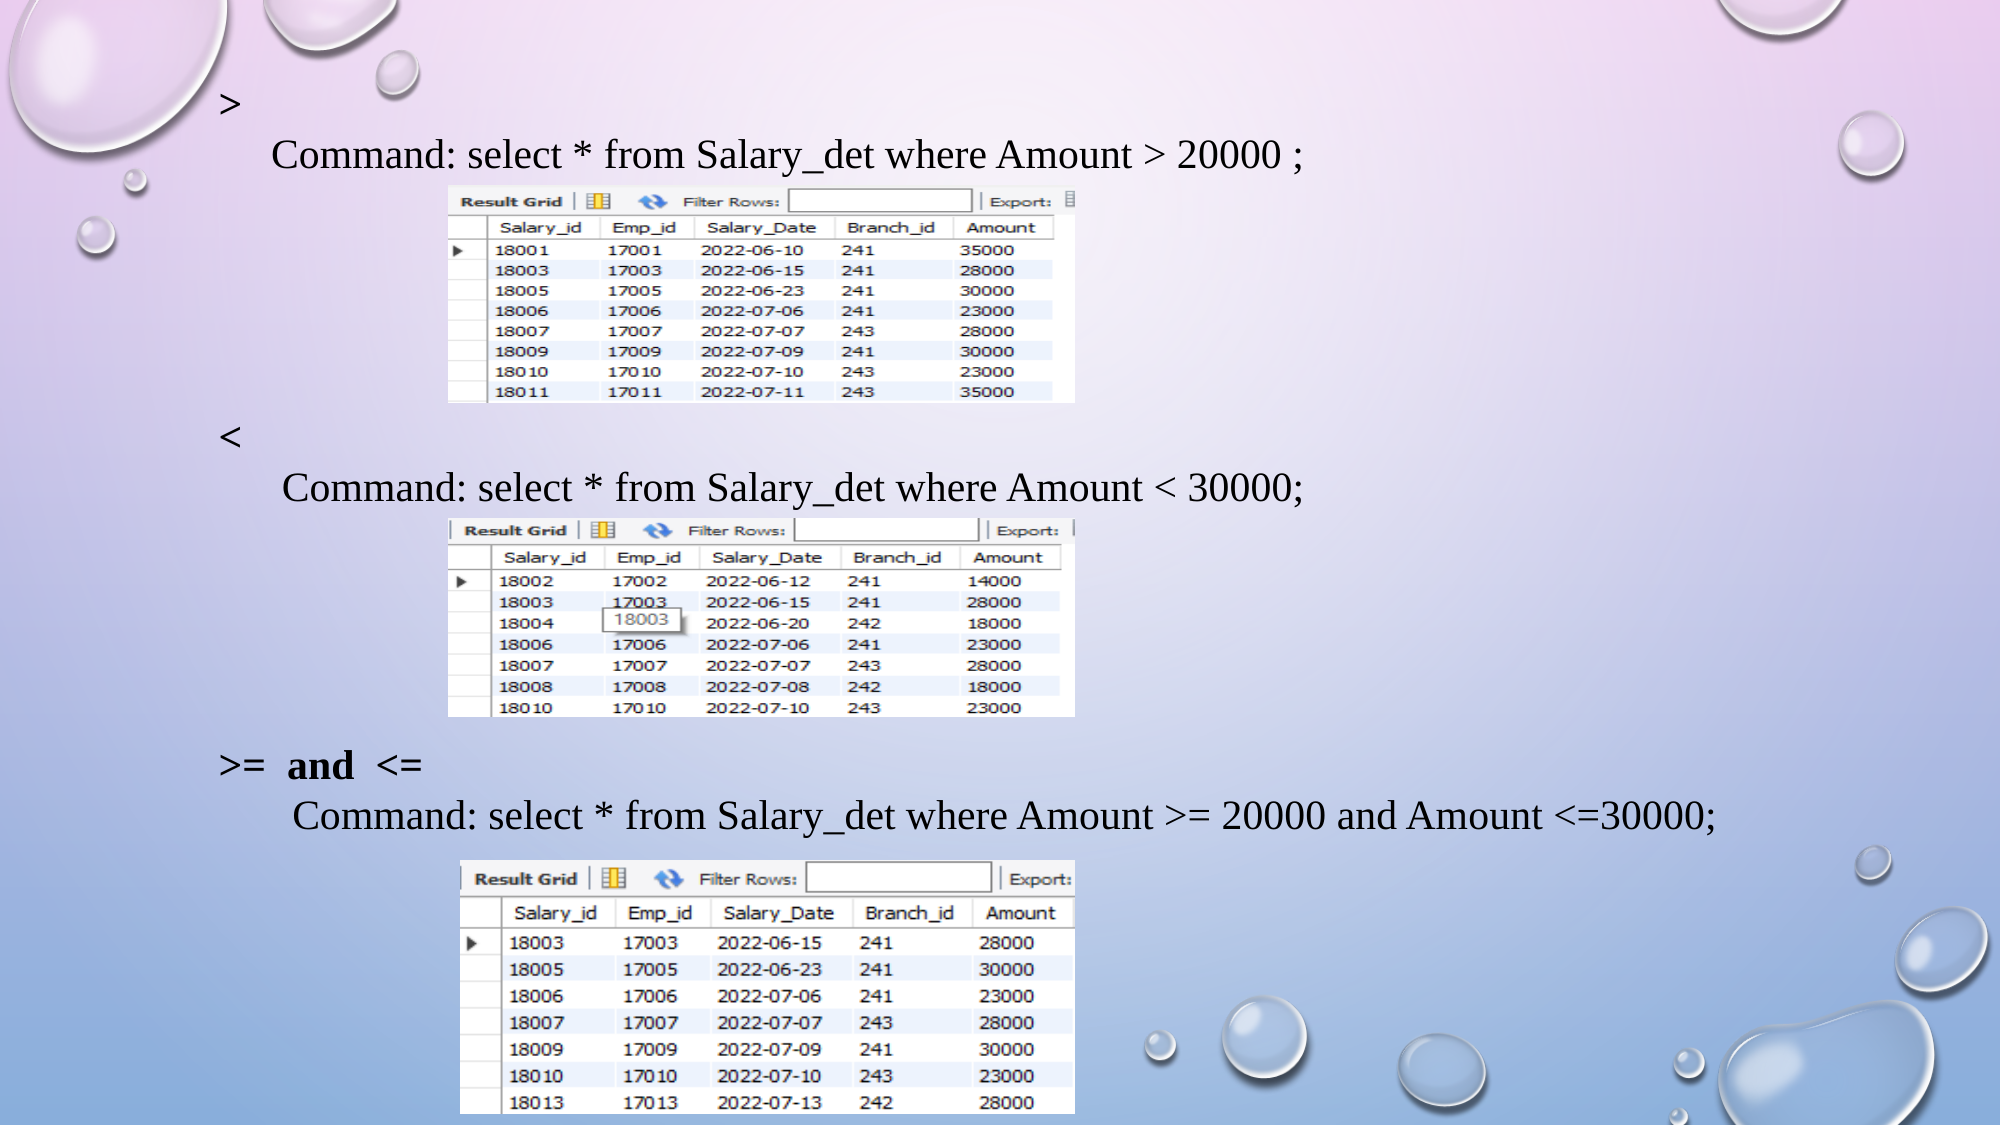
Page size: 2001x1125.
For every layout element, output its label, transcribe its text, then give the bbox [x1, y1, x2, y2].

text_box > Command: select * from Salary_det where Amount > 20000 ; [204, 69, 1817, 185]
text_box < Command: select * from Salary_det where Amount < 30000; [204, 402, 1398, 518]
text_box >= and <= Command: select * from Salary_det where Amount >= 20000 and Amount <=30000; [204, 730, 1745, 846]
picture [0, 0, 2000, 1125]
